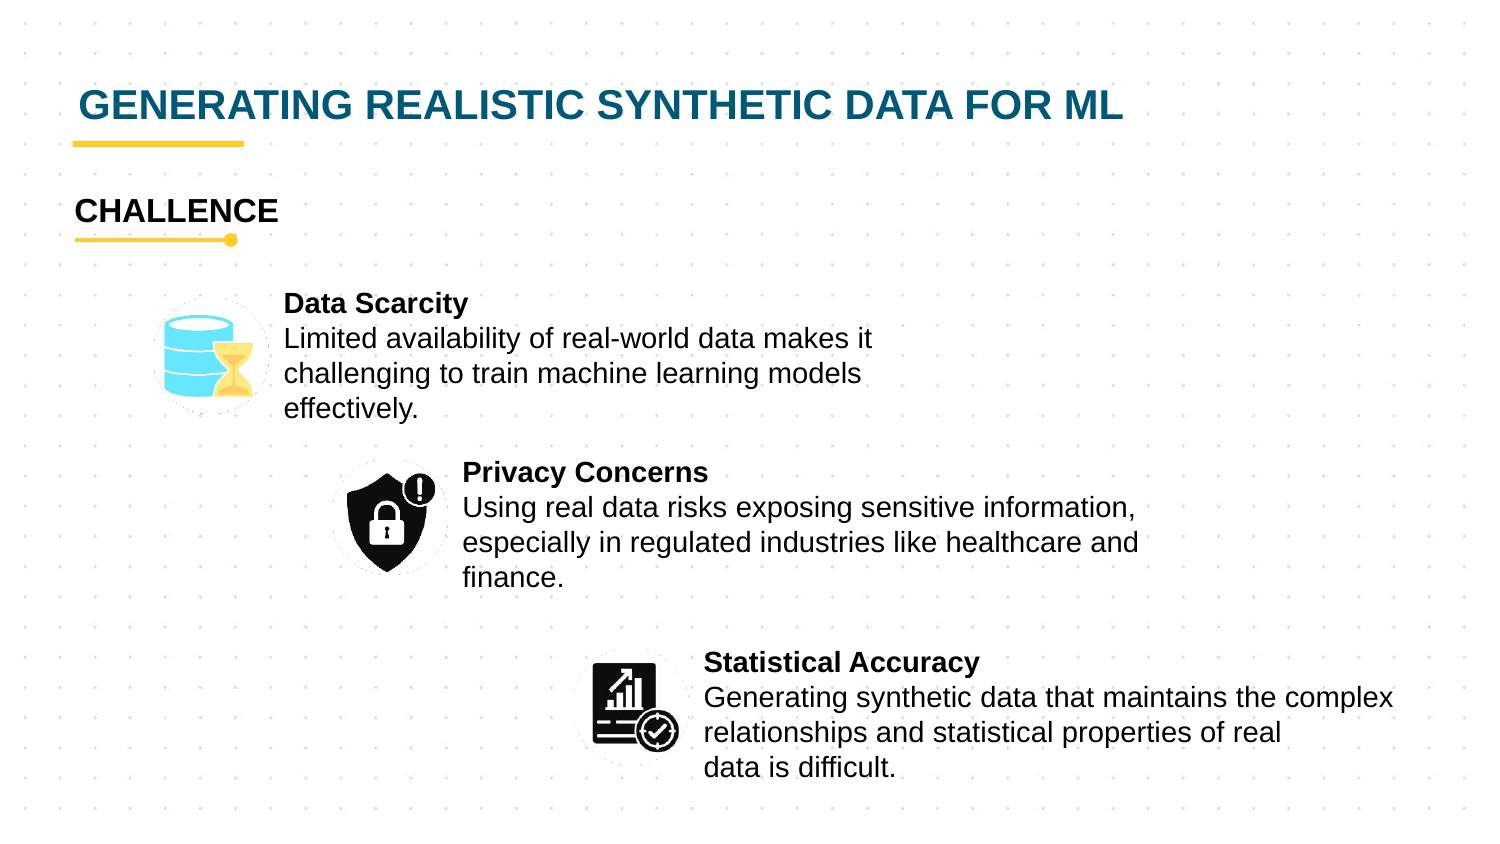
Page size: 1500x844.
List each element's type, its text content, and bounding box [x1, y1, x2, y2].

text_box Statistical Accuracy Generating synthetic data that maintains the complex relationships and statistical properties of real data is difficult. [688, 636, 1413, 825]
text_box Data Scarcity Limited availability of real-world data makes it challenging to train machine learning models effectively. [268, 277, 993, 432]
text_box CHALLENCE [59, 181, 295, 237]
text_box Privacy Concerns Using real data risks exposing sensitive information, especially in regulated industries like healthcare and finance. [447, 445, 1172, 635]
picture [7, 6, 1493, 838]
text_box GENERATING REALISTIC SYNTHETIC DATA FOR ML [63, 70, 1140, 136]
